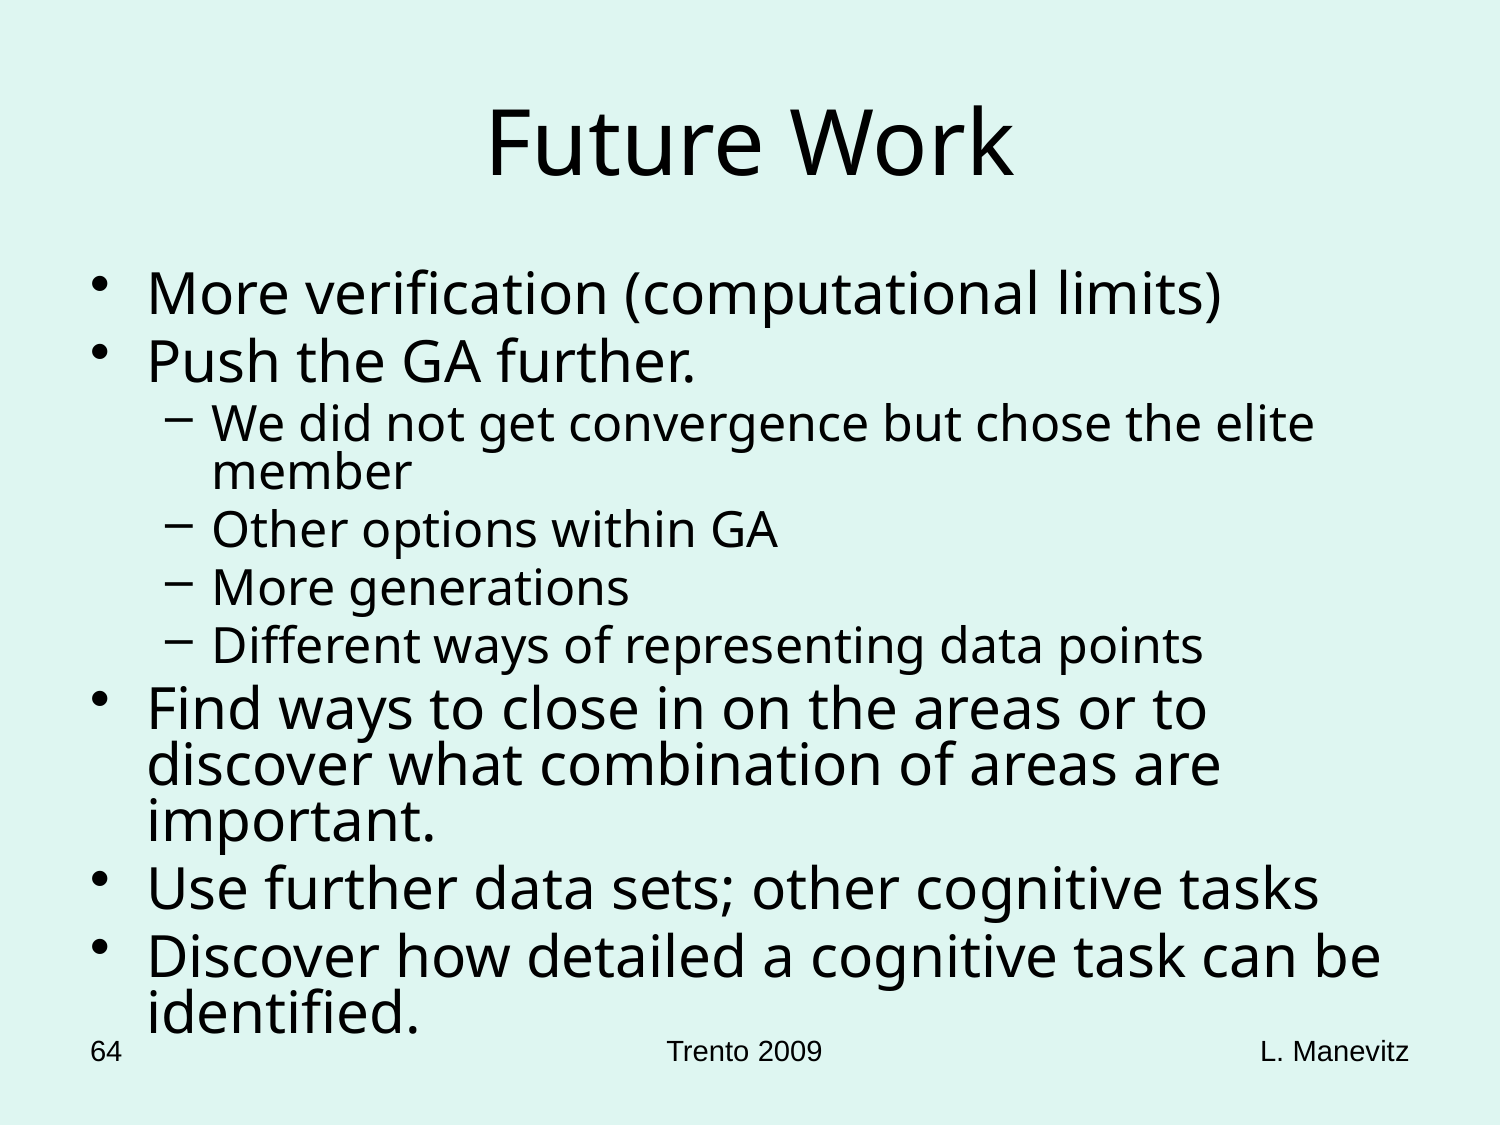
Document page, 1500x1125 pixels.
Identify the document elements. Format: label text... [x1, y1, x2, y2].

list More verification (computational limits) Push the GA further. We did not get convergence but chose the elite member Other options within GA More generations Different ways of representing data points Find ways to close in on the areas or to discover what combination of areas are important. Use further data sets; other cognitive tasks Discover how detailed a cognitive task can be identified. [74, 262, 1426, 1006]
slide_number L. Manevitz [1074, 1024, 1426, 1103]
slide_number 64 [74, 1024, 426, 1103]
footer Trento 2009 [501, 1024, 988, 1103]
title Future Work [74, 44, 1426, 233]
